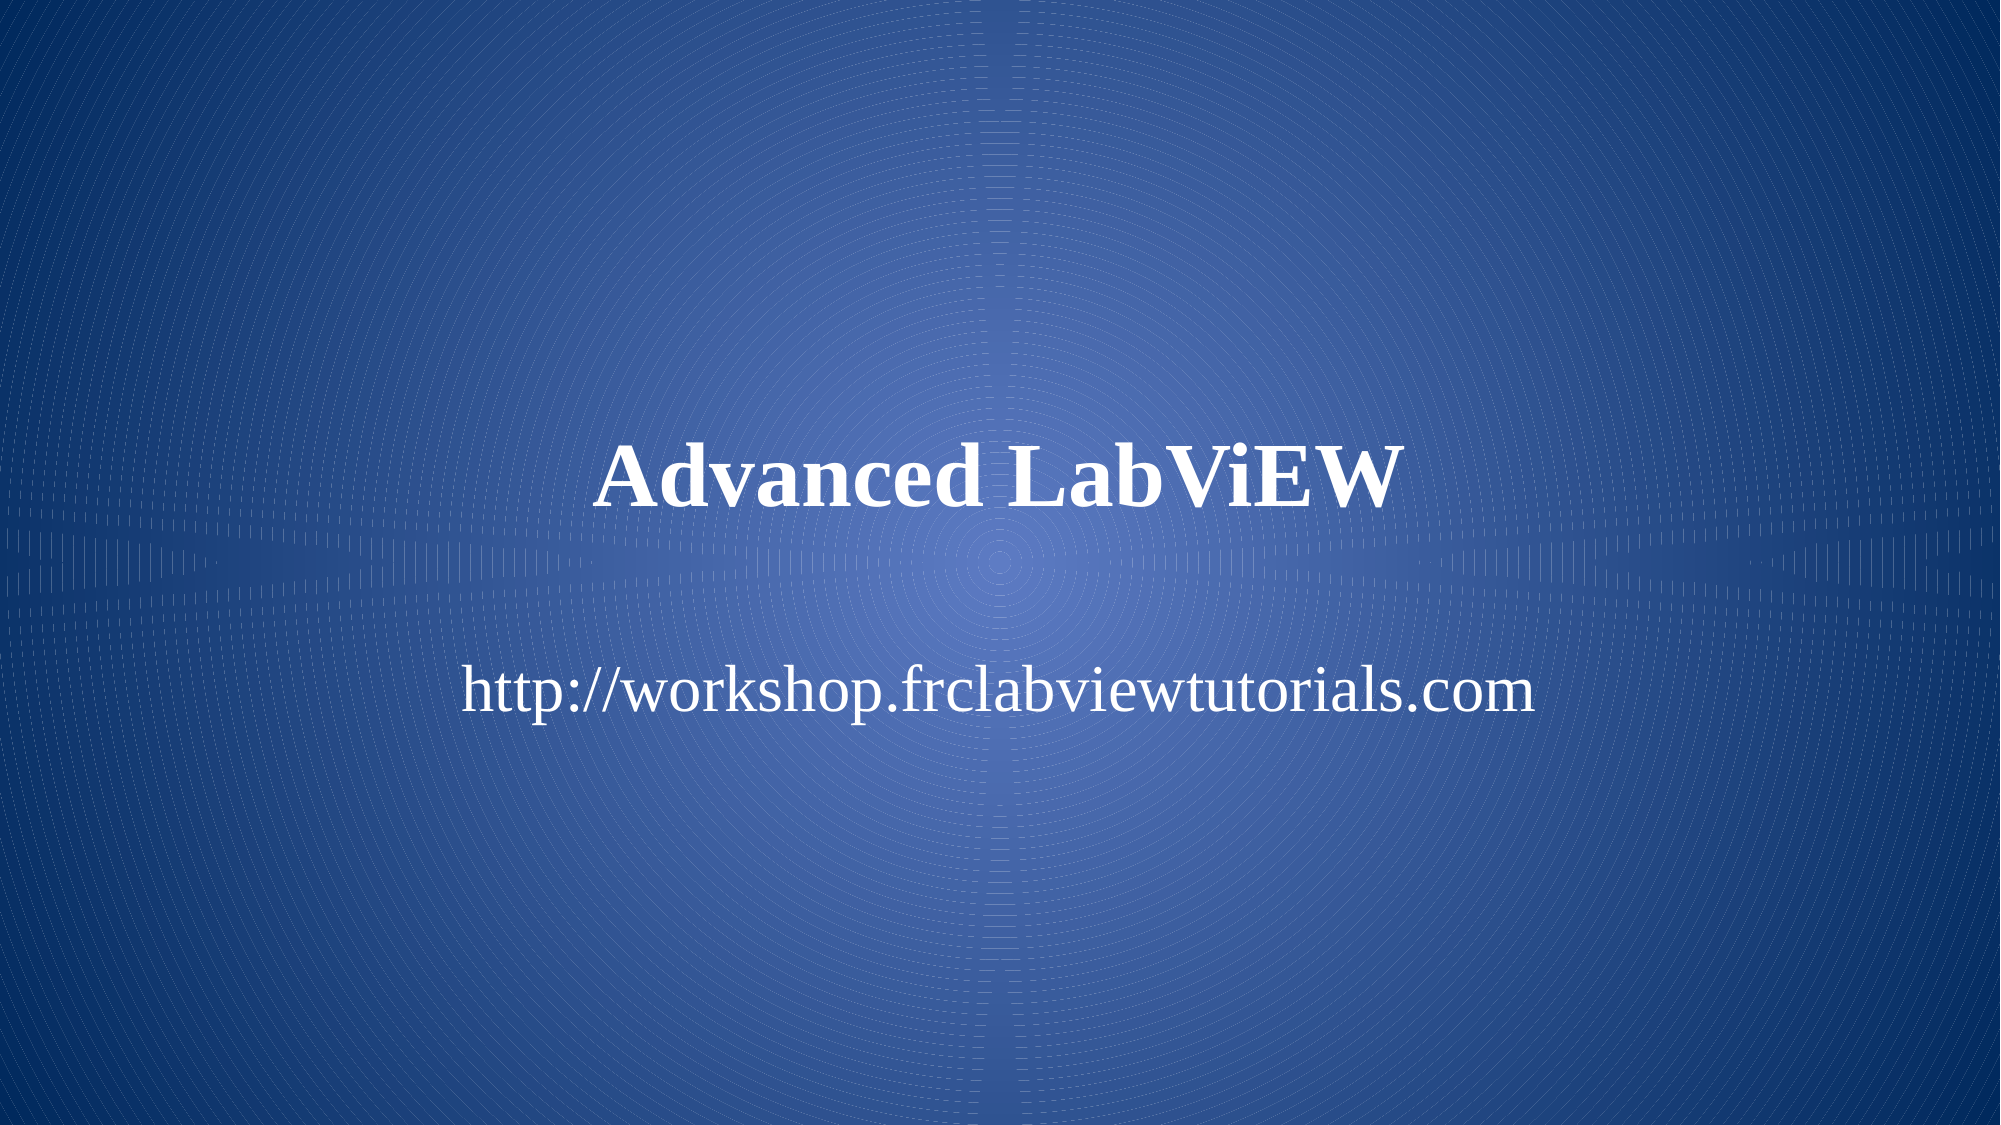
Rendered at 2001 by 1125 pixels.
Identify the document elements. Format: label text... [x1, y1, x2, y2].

title Advanced LabViEW [150, 349, 1850, 591]
subtitle http://workshop.frclabviewtutorials.com [300, 637, 1700, 925]
